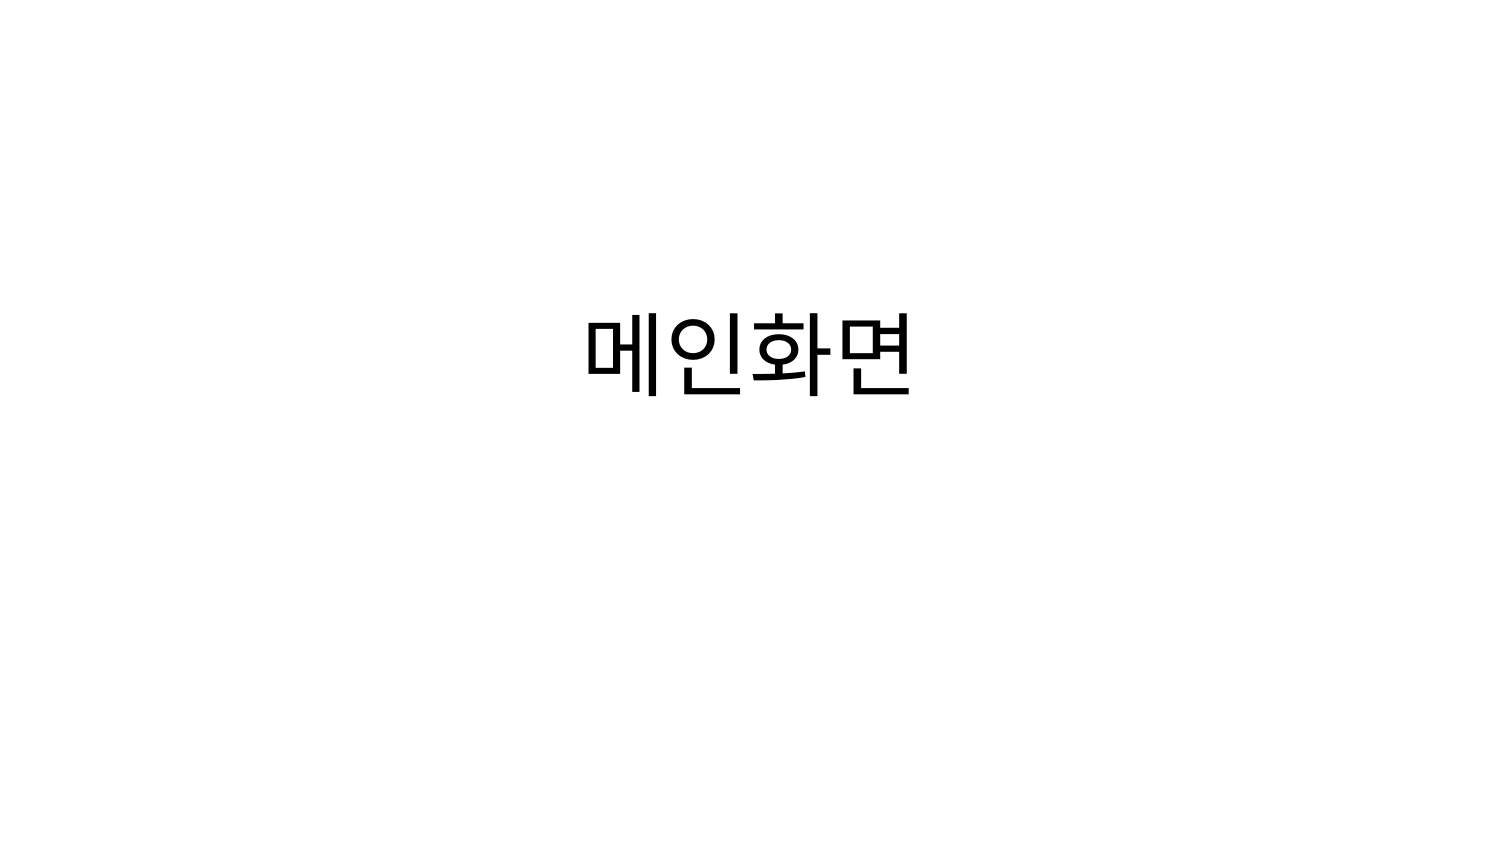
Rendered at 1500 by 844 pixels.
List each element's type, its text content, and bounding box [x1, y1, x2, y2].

title 메인화면 [112, 262, 1388, 443]
